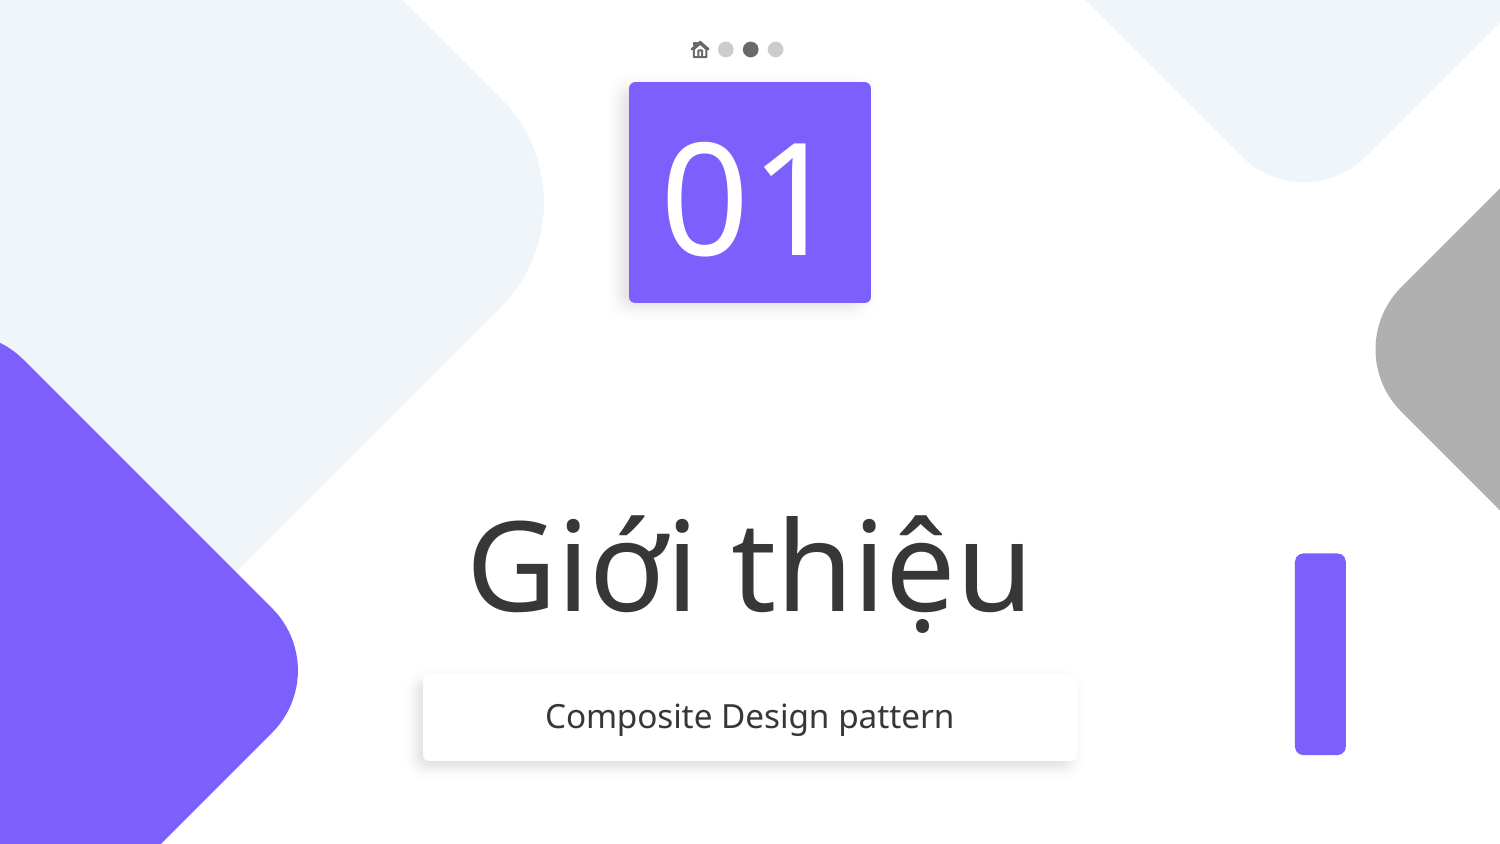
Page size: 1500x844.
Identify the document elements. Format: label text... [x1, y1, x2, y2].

text_box [1294, 553, 1346, 756]
text_box [717, 41, 734, 58]
text_box [691, 41, 709, 58]
title 01 [629, 82, 871, 303]
text_box [742, 41, 759, 58]
text_box [767, 41, 784, 58]
subtitle Composite Design pattern [423, 674, 1077, 761]
title Giới thiệu [387, 325, 1113, 652]
